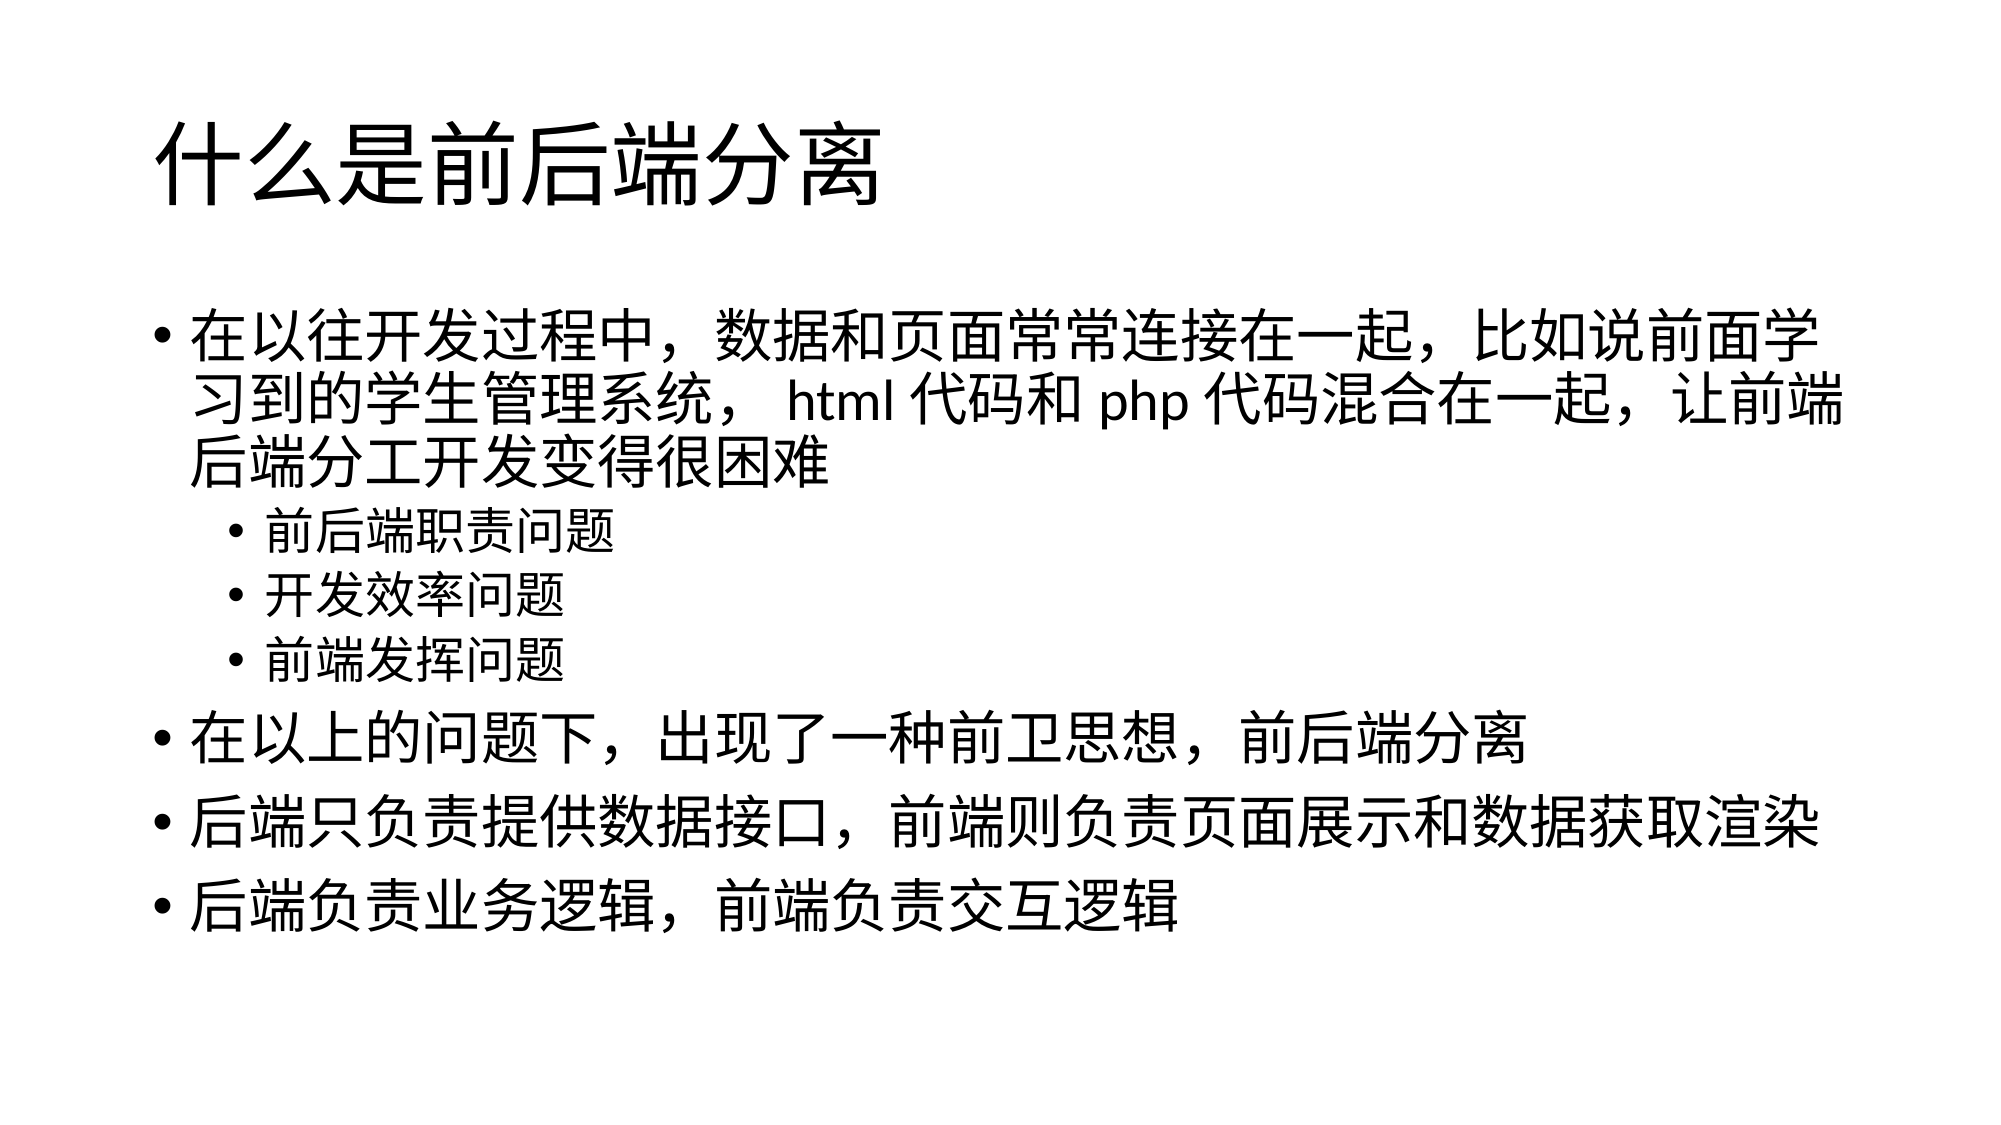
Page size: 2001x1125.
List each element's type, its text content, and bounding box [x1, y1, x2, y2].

list 在以往开发过程中，数据和页面常常连接在一起，比如说前面学习到的学生管理系统，html代码和php代码混合在一起，让前端后端分工开发变得很困难 前后端职责问题 开发效率问题 前端发挥问题 在以上的问题下，出现了一种前卫思想，前后端分离 后端只负责提供数据接口，前端则负责页面展示和数据获取渲染 后端负责业务逻辑，前端负责交互逻辑 [137, 299, 1863, 1014]
title 什么是前后端分离 [137, 59, 1863, 278]
